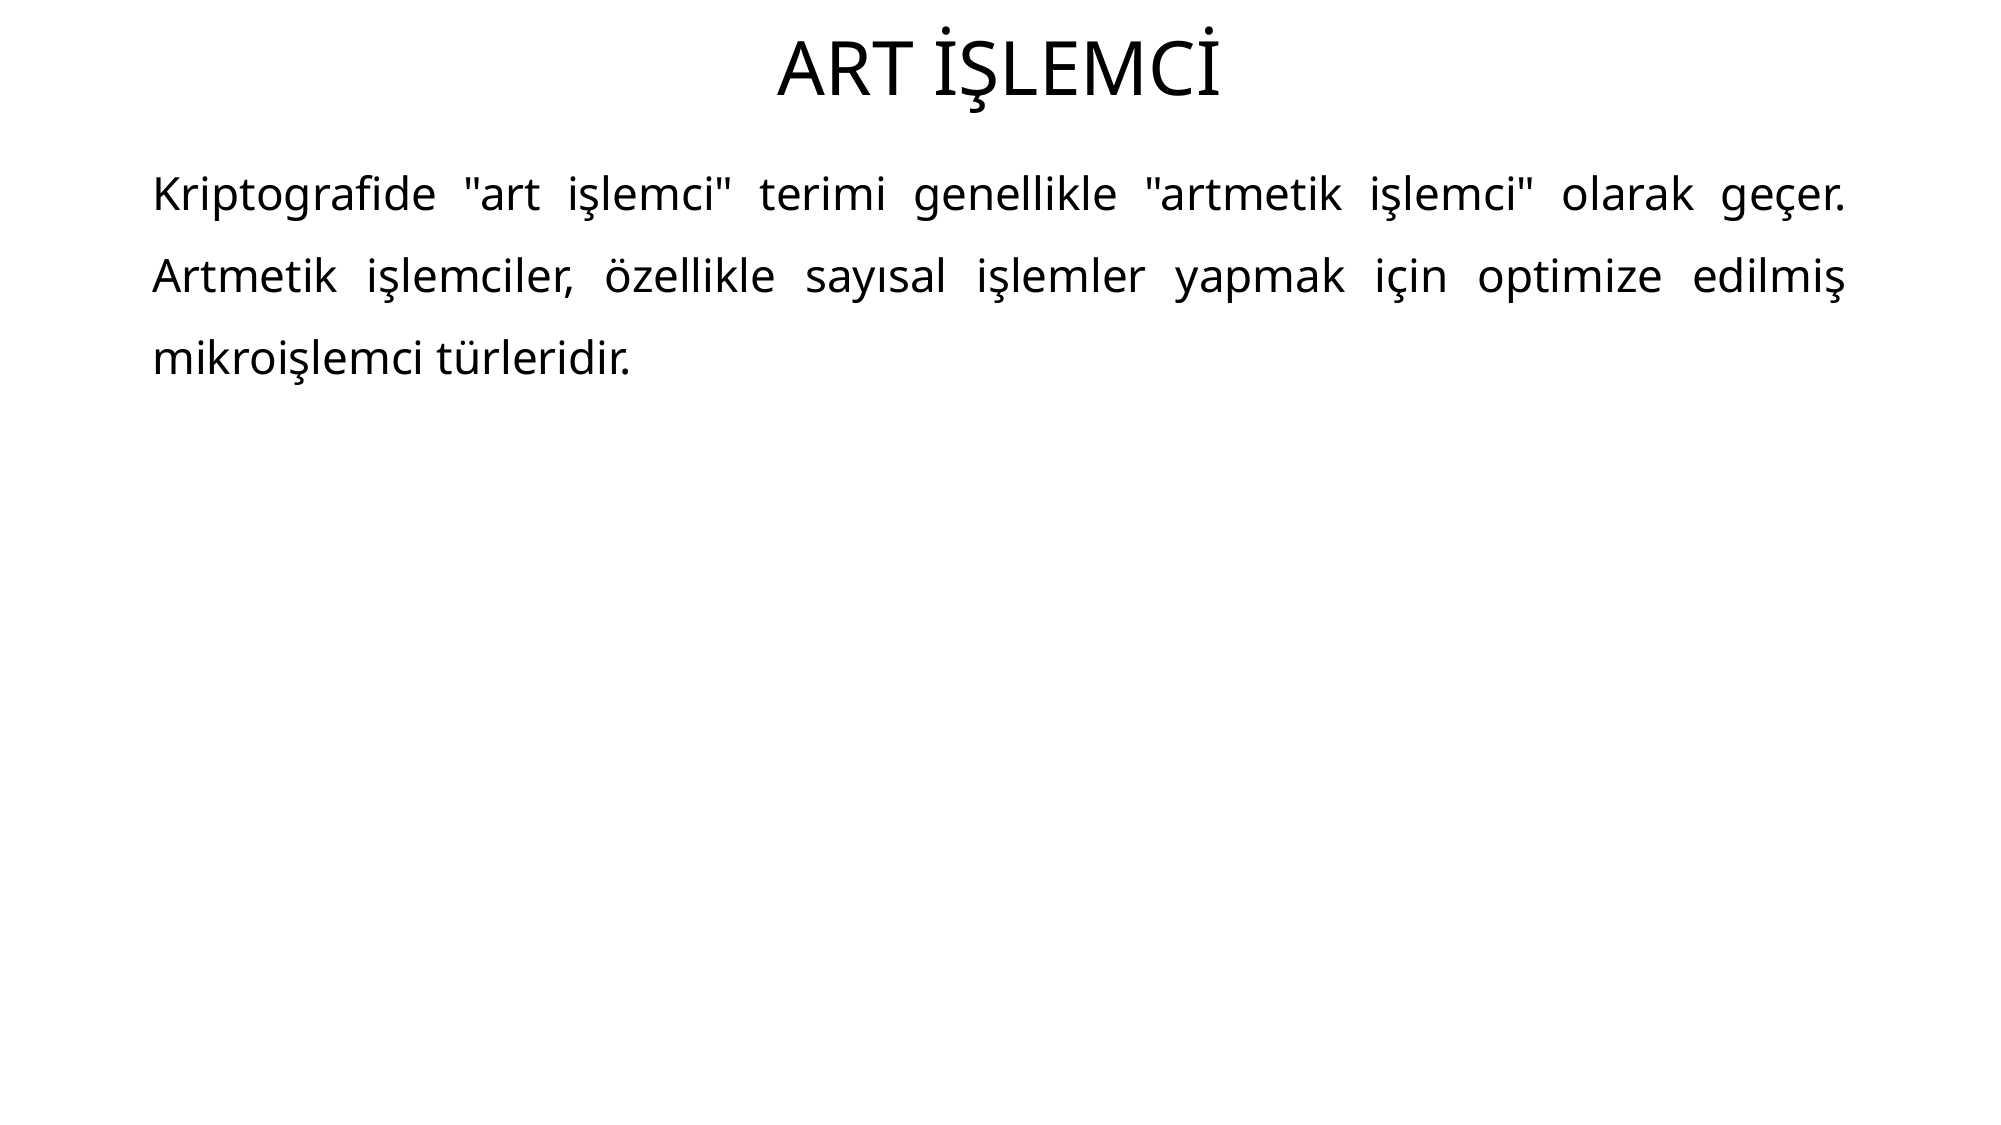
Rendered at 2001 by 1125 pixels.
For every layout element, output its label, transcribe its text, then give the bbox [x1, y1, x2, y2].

list Kriptografide "art işlemci" terimi genellikle "artmetik işlemci" olarak geçer. Artmetik işlemciler, özellikle sayısal işlemler yapmak için optimize edilmiş mikroişlemci türleridir. [137, 129, 1863, 1014]
title ART İŞLEMCİ [137, 18, 1863, 112]
